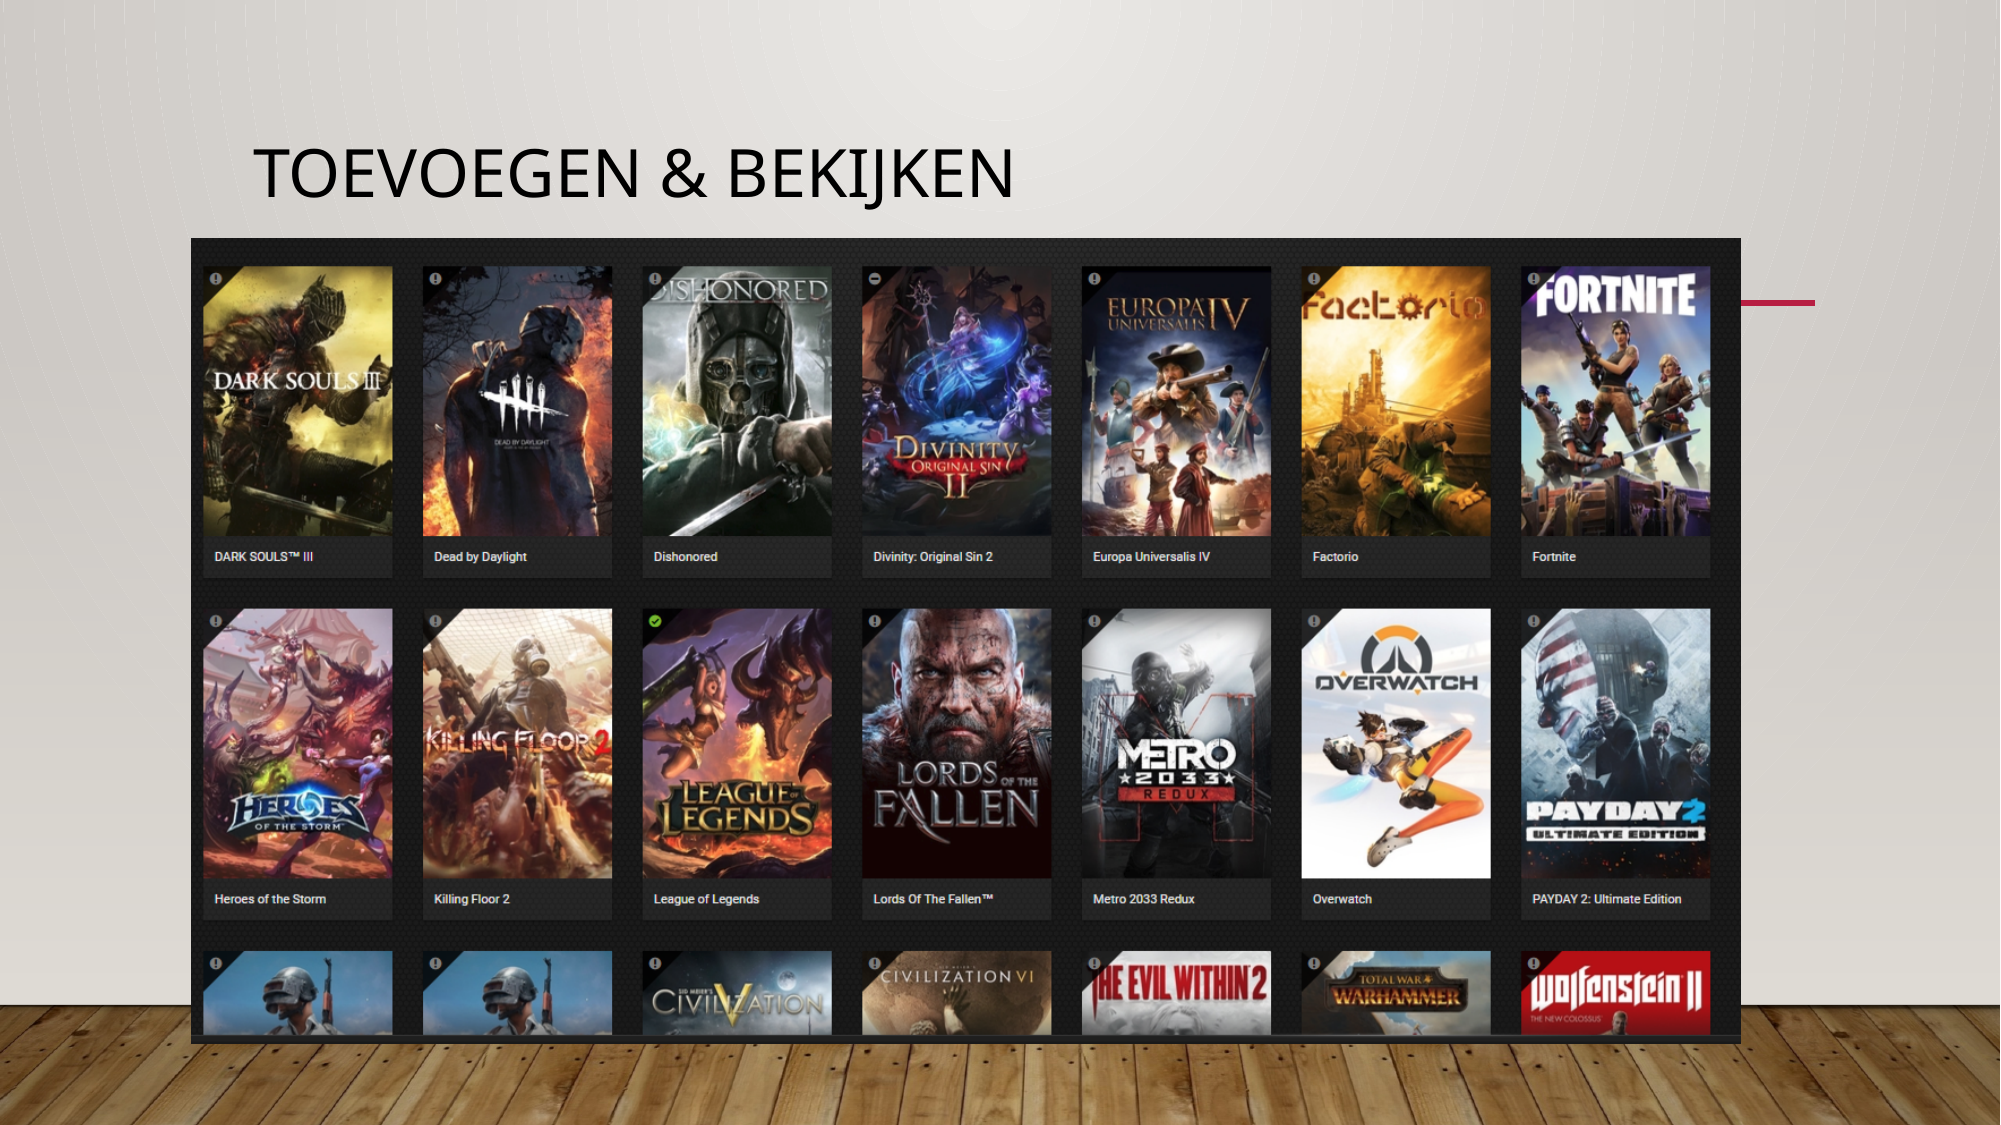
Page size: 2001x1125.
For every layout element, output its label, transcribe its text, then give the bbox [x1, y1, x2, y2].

picture [0, 238, 2000, 1125]
title Toevoegen & Bekijken [238, 131, 1814, 305]
